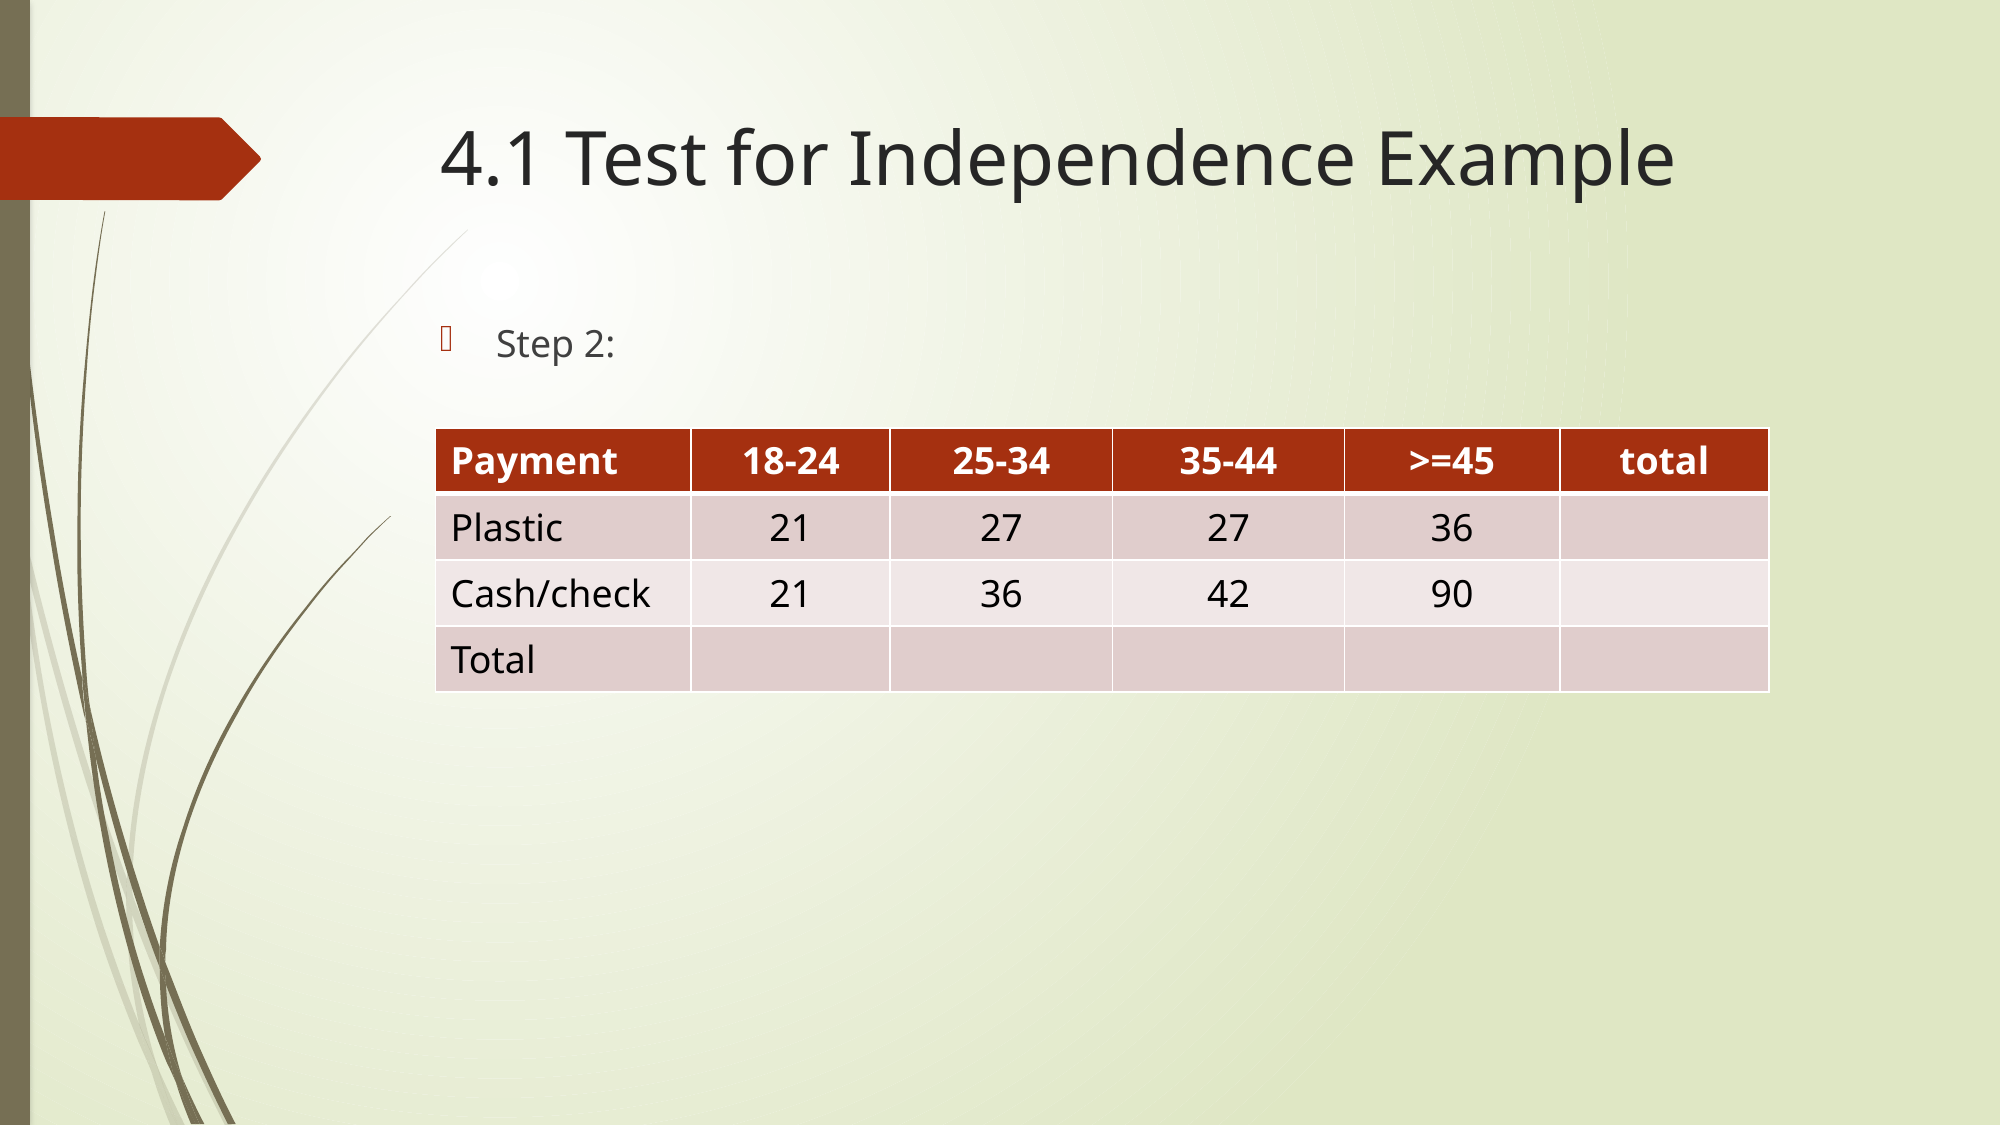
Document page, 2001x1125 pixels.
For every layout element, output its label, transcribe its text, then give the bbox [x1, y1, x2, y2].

table_cell 36 [891, 561, 1112, 625]
table_cell 27 [1113, 496, 1344, 559]
table_cell 21 [692, 561, 889, 625]
table_cell [1561, 561, 1768, 625]
table_cell Cash/check [436, 561, 690, 625]
title 4.1 Test for Independence Example [425, 102, 1888, 312]
table_header 25-34 [891, 429, 1112, 491]
table_header 35-44 [1113, 429, 1344, 491]
table_cell Plastic [436, 496, 690, 559]
table_cell 36 [1345, 496, 1559, 559]
table_cell [1113, 627, 1344, 691]
table_header total [1561, 429, 1768, 491]
table_cell [891, 627, 1112, 691]
table_cell 90 [1345, 561, 1559, 625]
table_header 18-24 [692, 429, 889, 491]
list Step 2: [424, 312, 1888, 997]
table_cell 21 [692, 496, 889, 559]
table_cell 42 [1113, 561, 1344, 625]
table_header >=45 [1345, 429, 1559, 491]
table_header Payment [436, 429, 690, 491]
table_cell [1345, 627, 1559, 691]
table_cell 27 [891, 496, 1112, 559]
table_cell [1561, 496, 1768, 559]
table_cell Total [436, 627, 690, 691]
table_cell [692, 627, 889, 691]
table_cell [1561, 627, 1768, 691]
